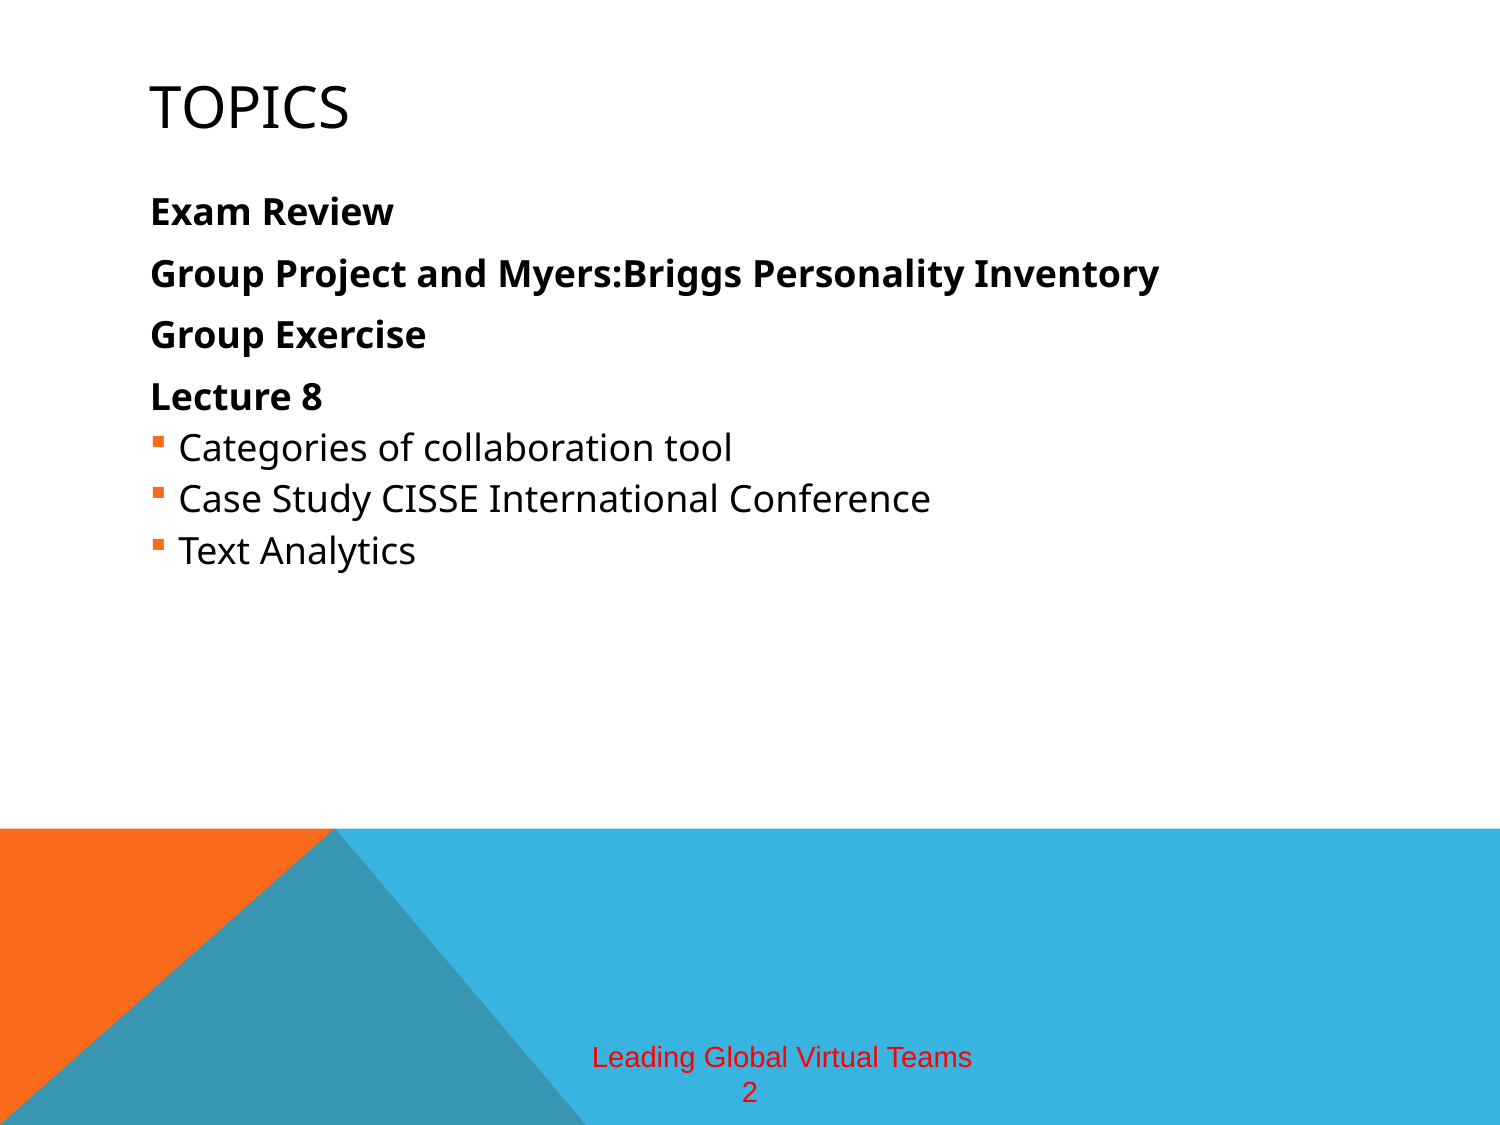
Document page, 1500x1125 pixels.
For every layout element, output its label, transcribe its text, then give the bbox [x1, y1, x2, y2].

list Exam Review Group Project and Myers:Briggs Personality Inventory Group Exercise Lecture 8 Categories of collaboration tool Case Study CISSE International Conference Text Analytics [134, 180, 1369, 813]
title Topics [134, 59, 1369, 150]
